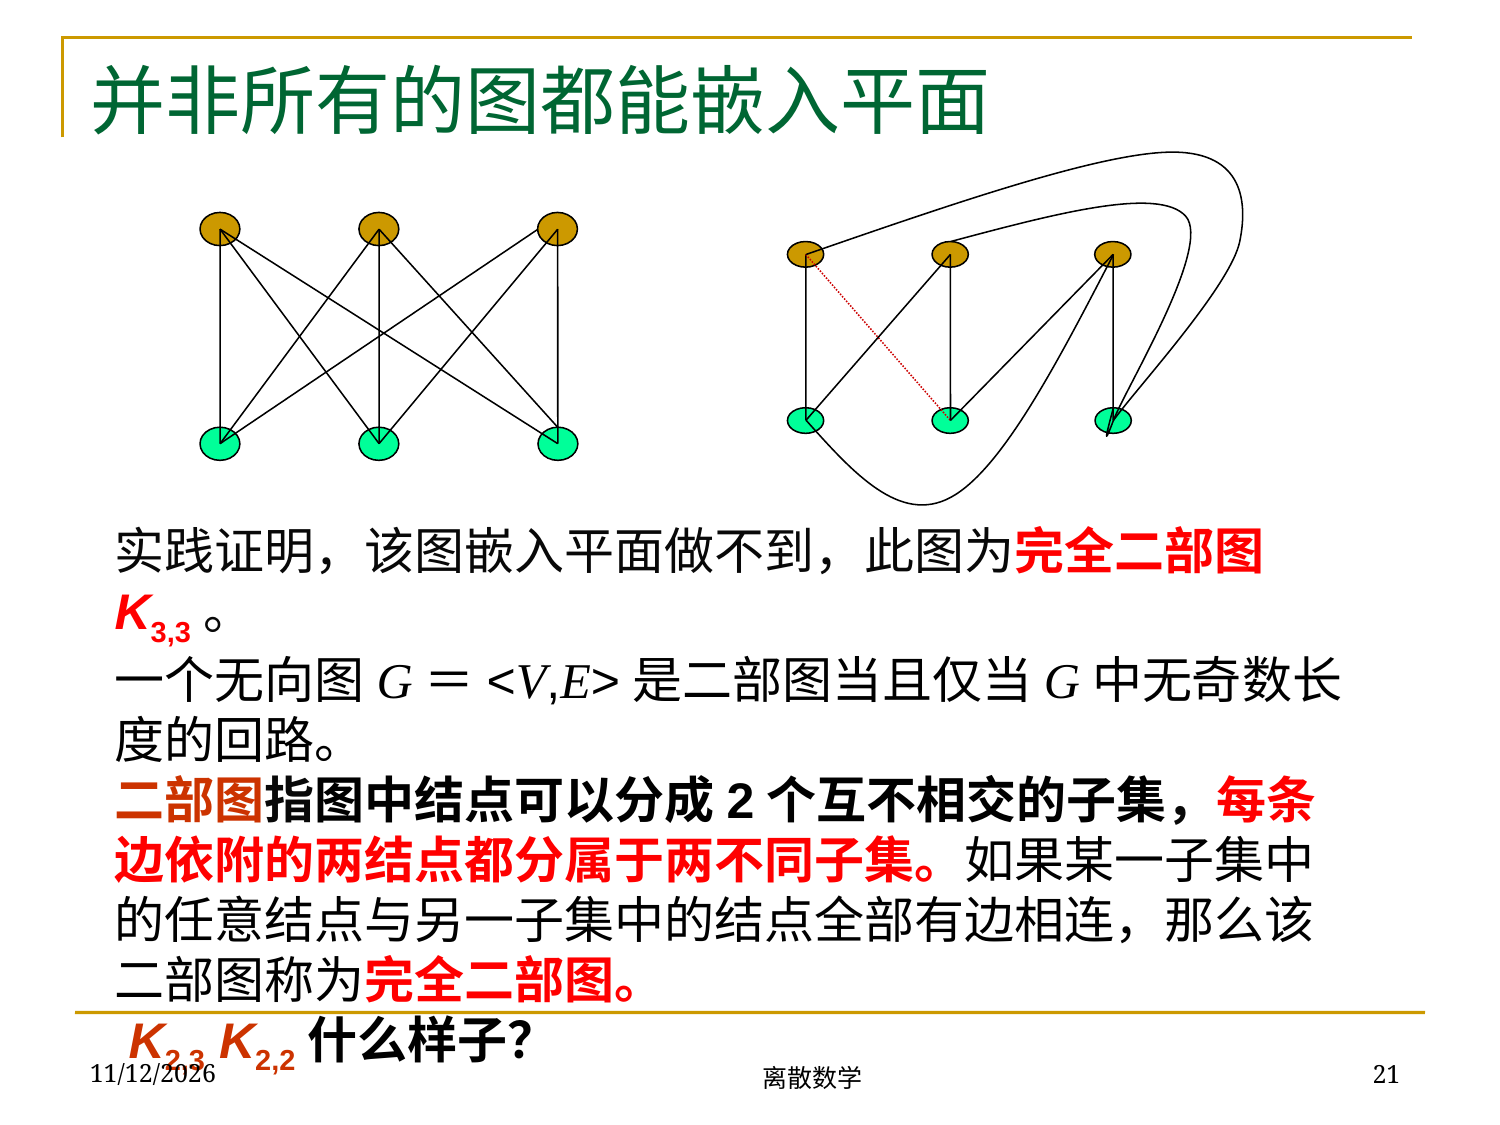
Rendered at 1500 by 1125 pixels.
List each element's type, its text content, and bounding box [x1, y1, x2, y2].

text_box 离散数学 [575, 1024, 1050, 1100]
text_box 实践证明，该图嵌入平面做不到，此图为完全二部图K3,3。 一个无向图G＝<V,E>是二部图当且仅当G中无奇数长度的回路。 二部图指图中结点可以分成2个互不相交的子集，每条边依附的两结点都分属于两不同子集。如果某一子集中的任意结点与另一子集中的结点全部有边相连，那么该二部图称为完全二部图。 K2,3 K2,2什么样子？ [99, 512, 1375, 1084]
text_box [199, 212, 579, 461]
title 并非所有的图都能嵌入平面 [74, 45, 1426, 233]
text_box [1249, 1024, 1416, 1100]
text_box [787, 149, 1250, 526]
text_box [75, 1024, 425, 1100]
